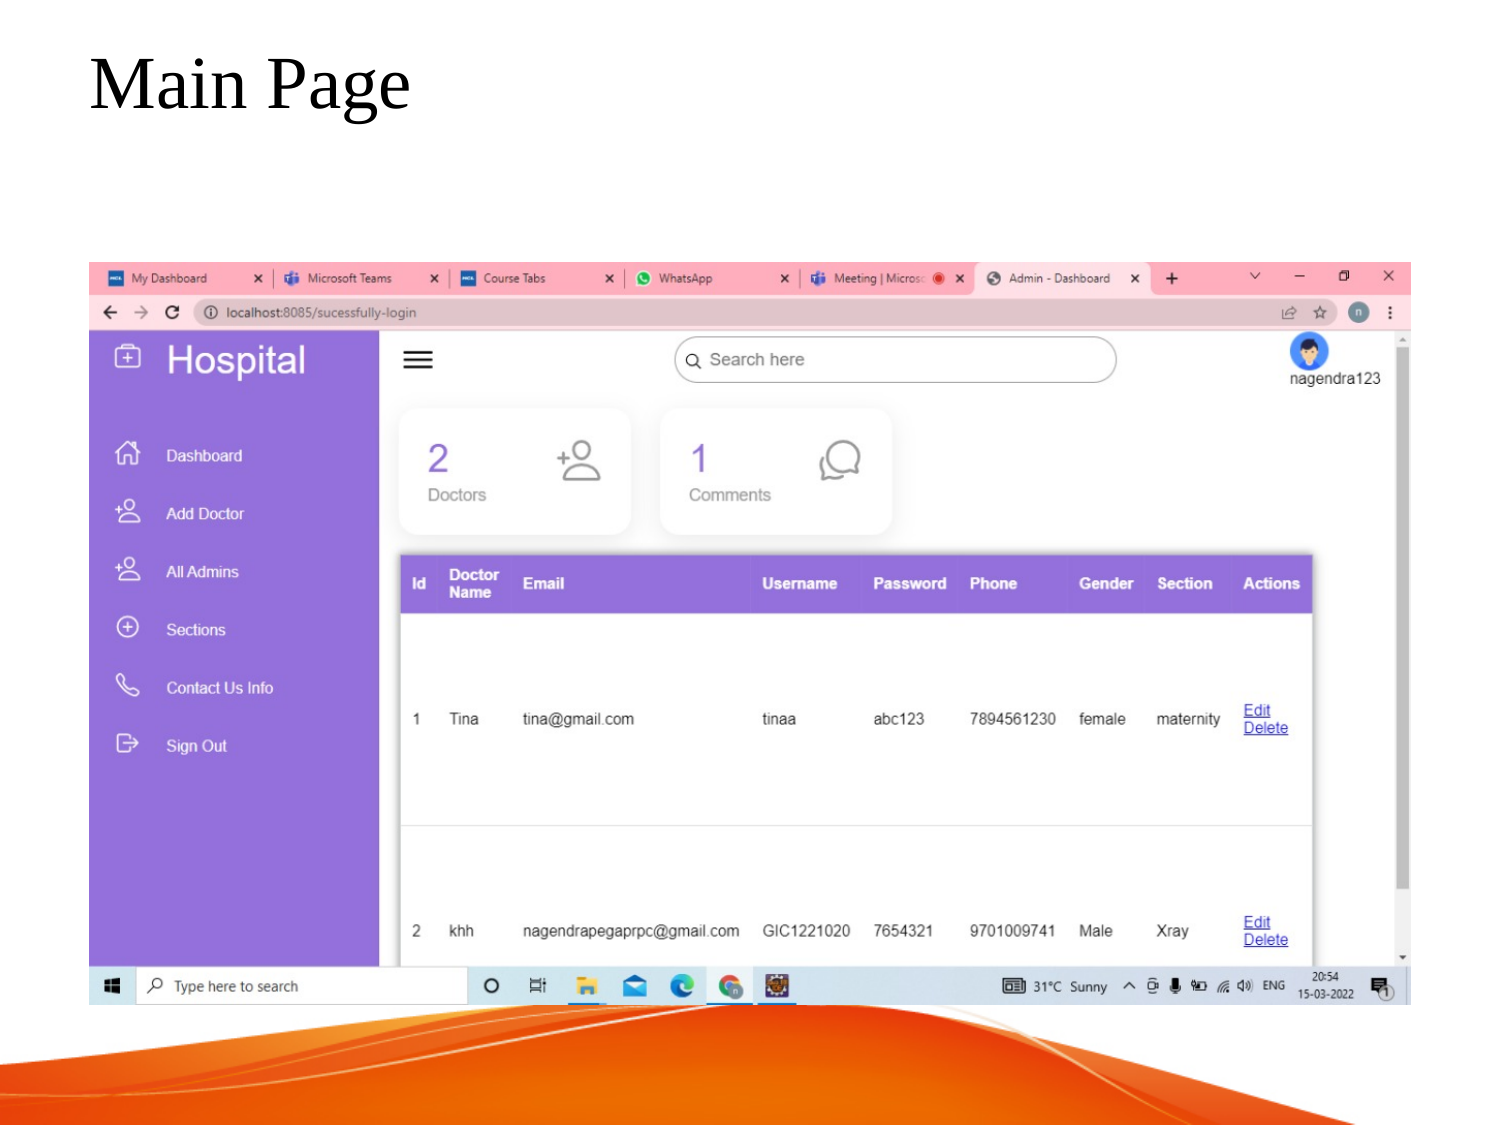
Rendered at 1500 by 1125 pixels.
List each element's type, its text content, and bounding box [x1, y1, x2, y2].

title Main Page [74, 30, 1426, 127]
picture [0, 0, 1500, 1125]
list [88, 262, 1411, 1005]
